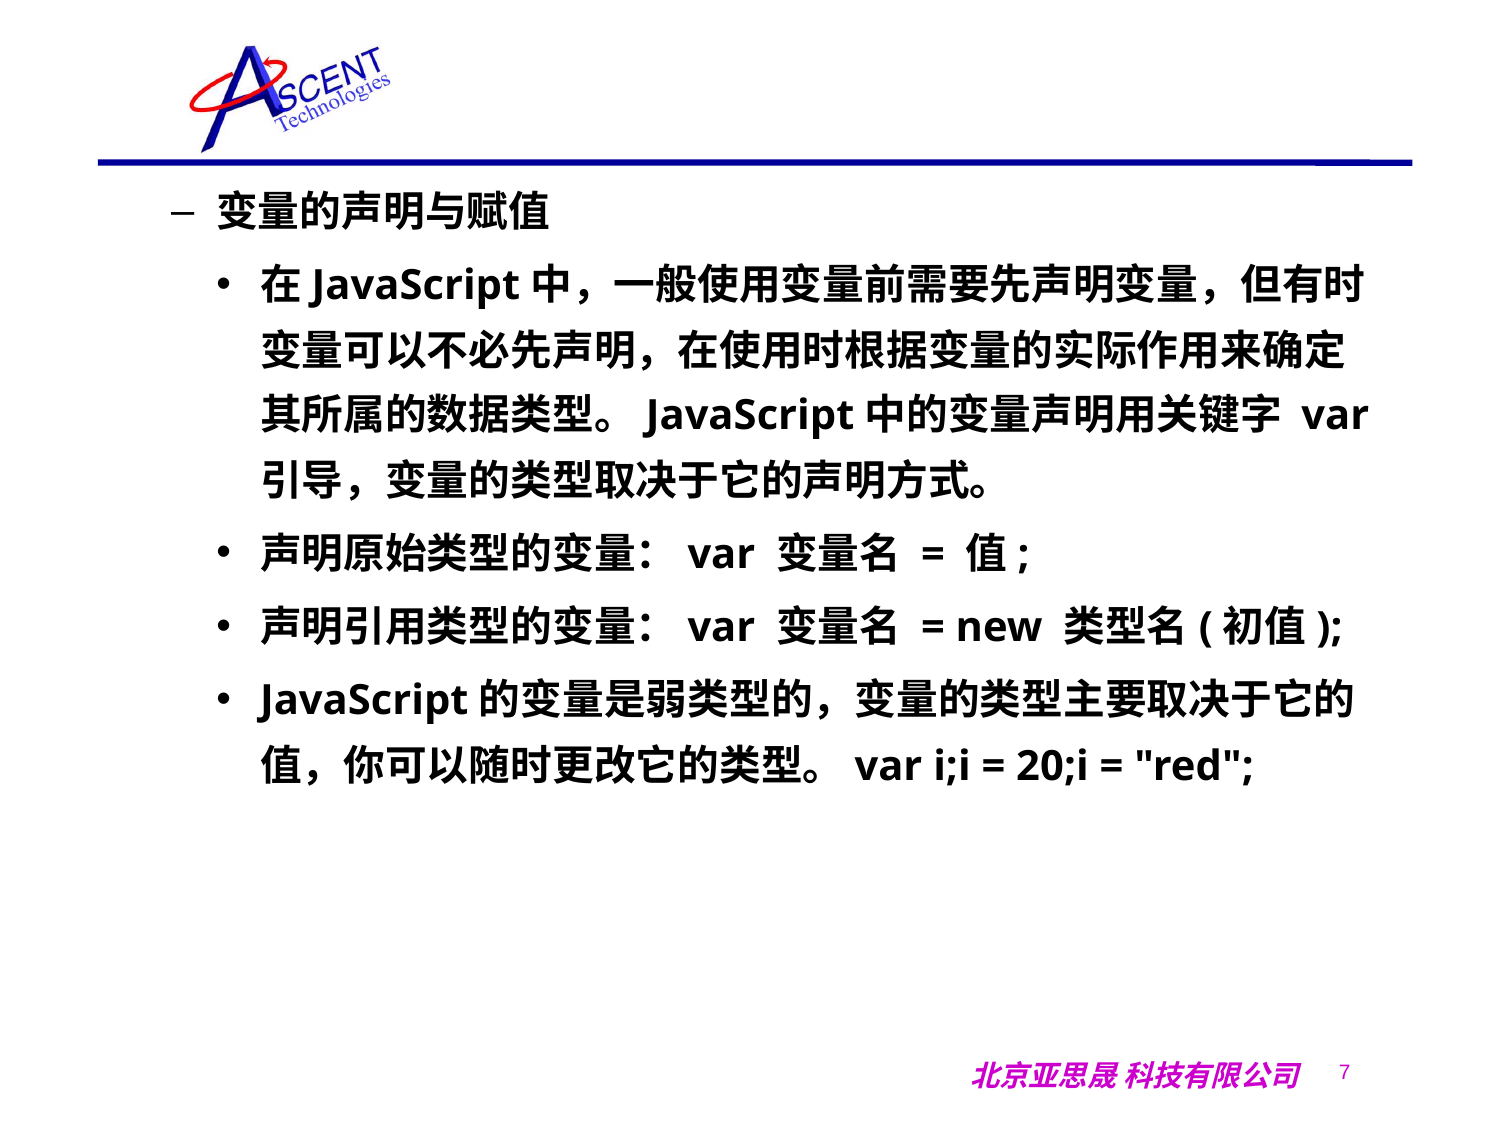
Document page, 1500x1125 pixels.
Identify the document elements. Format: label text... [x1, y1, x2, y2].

picture [184, 37, 395, 154]
text_box 变量的声明与赋值 在JavaScript中，一般使用变量前需要先声明变量，但有时变量可以不必先声明，在使用时根据变量的实际作用来确定其所属的数据类型。JavaScript中的变量声明用关键字 var 引导，变量的类型取决于它的声明方式。 声明原始类型的变量：var 变量名 = 值; 声明引用类型的变量：var 变量名 = new 类型名(初值); JavaScript的变量是弱类型的，变量的类型主要取决于它的值，你可以随时更改它的类型。var i;i = 20;i = "red"; [112, 162, 1388, 838]
